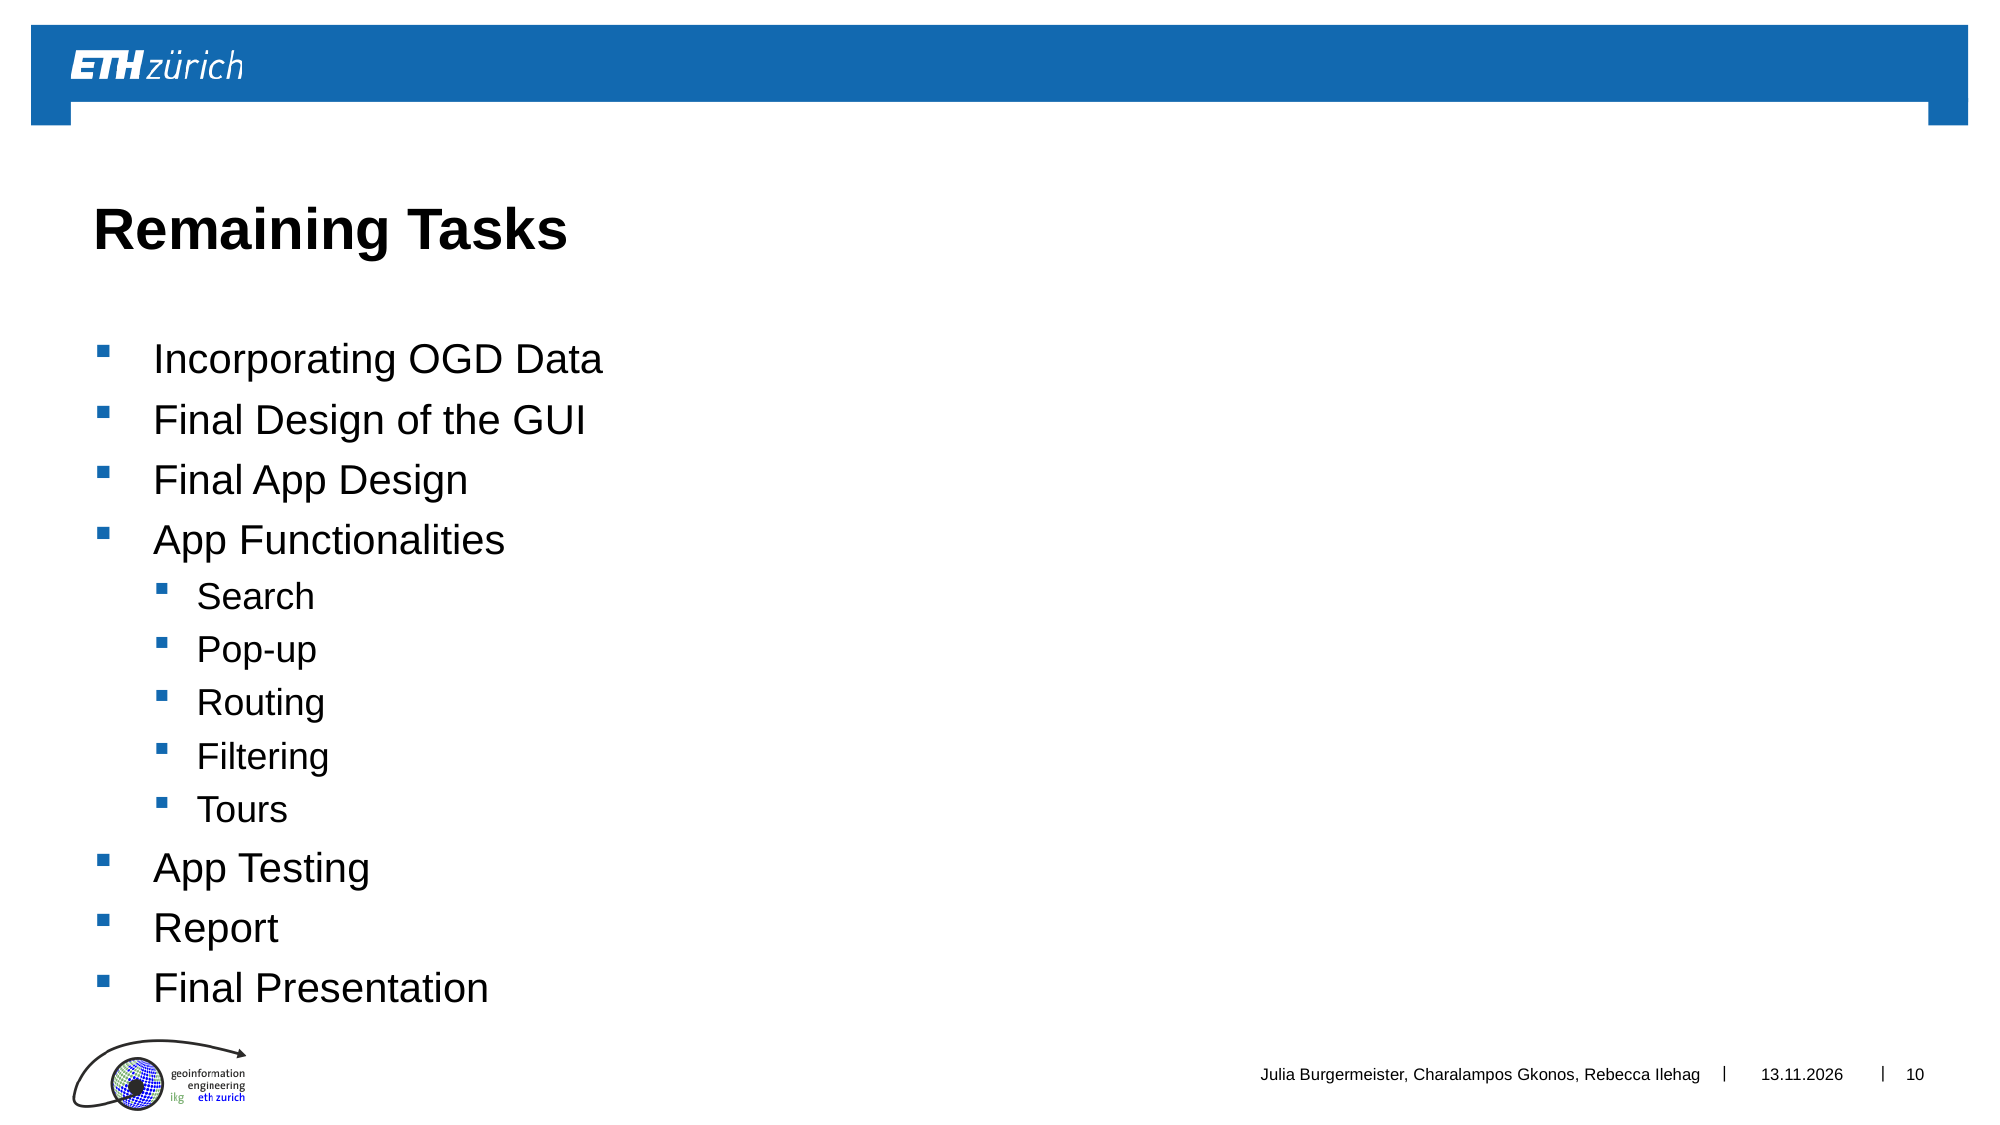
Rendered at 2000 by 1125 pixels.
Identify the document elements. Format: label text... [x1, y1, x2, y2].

title Remaining Tasks [70, 101, 1929, 262]
list Incorporating OGD Data Final Design of the GUI Final App Design App Functionalities Search Pop-up Routing Filtering Tours App Testing Report Final Presentation [70, 332, 1929, 1023]
picture [72, 1039, 247, 1125]
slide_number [1735, 1034, 1870, 1112]
slide_number 10 [1886, 1034, 1945, 1112]
footer Julia Burgermeister, Charalampos Gkonos, Rebecca Ilehag [999, 1034, 1702, 1112]
